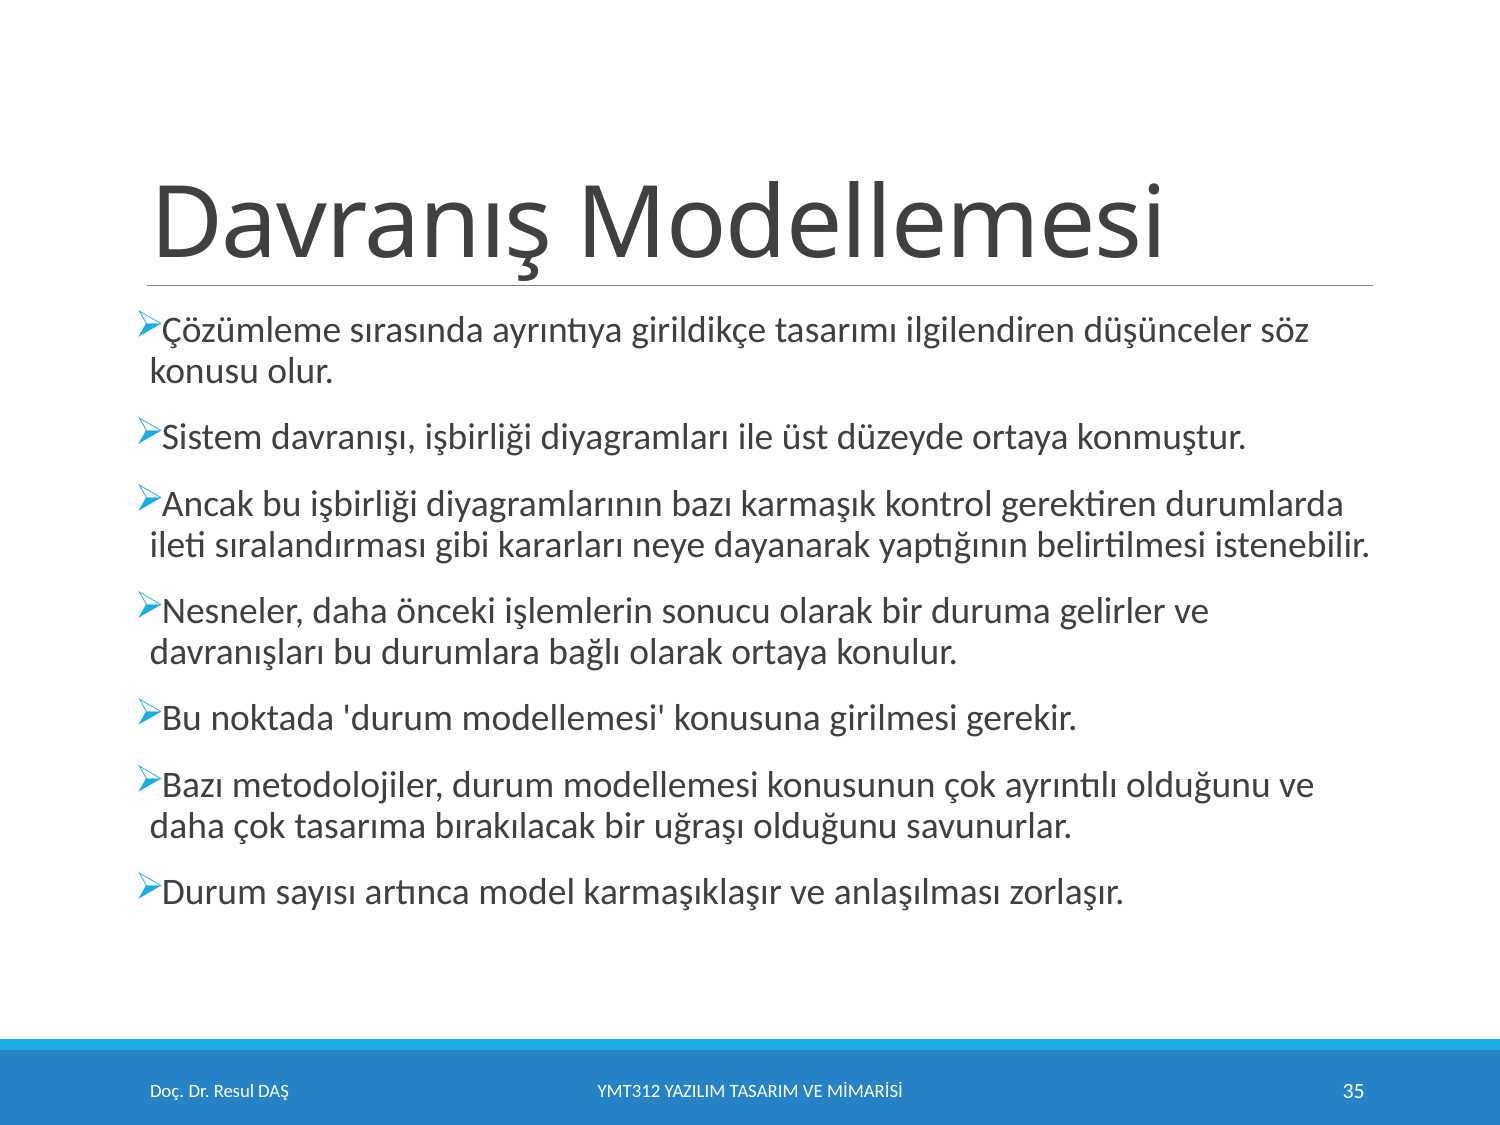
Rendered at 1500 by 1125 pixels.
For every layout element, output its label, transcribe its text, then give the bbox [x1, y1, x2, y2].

slide_number 35 [1218, 1059, 1380, 1120]
footer YMT312 Yazılım Tasarım ve Mimarisi [453, 1059, 1047, 1120]
list Çözümleme sırasında ayrıntıya girildikçe tasarımı ilgilendiren düşünceler söz konusu olur. Sistem davranışı, işbirliği diyagramları ile üst düzeyde ortaya konmuştur. Ancak bu işbirliği diyagramlarının bazı karmaşık kontrol gerektiren durumlarda ileti sıralandırması gibi kararları neye dayanarak yaptığının belirtilmesi istenebilir. Nesneler, daha önceki işlemlerin sonucu olarak bir duruma gelirler ve davranışları bu durumlara bağlı olarak ortaya konulur. Bu noktada 'durum modellemesi' konusuna girilmesi gerekir. Bazı metodolojiler, durum modellemesi konusunun çok ayrıntılı olduğunu ve daha çok tasarıma bırakılacak bir uğraşı olduğunu savunurlar. Durum sayısı artınca model karmaşıklaşır ve anlaşılması zorlaşır. [135, 302, 1373, 963]
title Davranış Modellemesi [135, 47, 1373, 285]
slide_number Doç. Dr. Resul DAŞ [135, 1059, 440, 1120]
